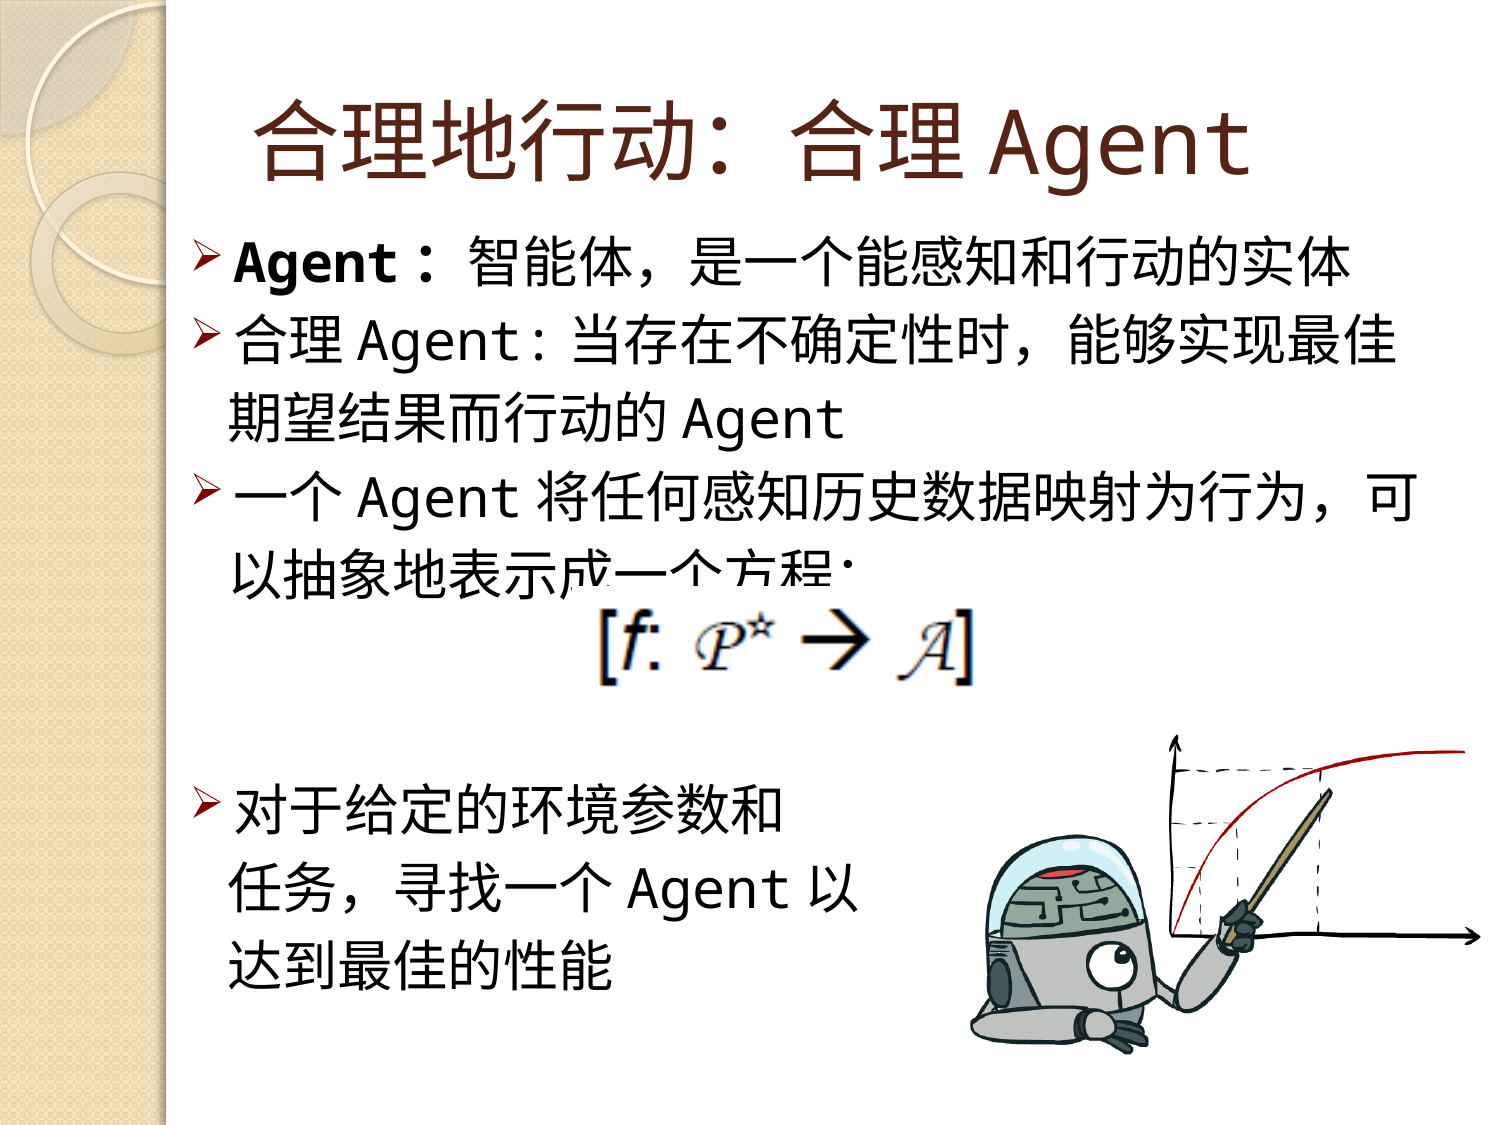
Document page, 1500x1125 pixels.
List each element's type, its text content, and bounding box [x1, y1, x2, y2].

list Agent：智能体，是一个能感知和行动的实体 合理Agent:当存在不确定性时，能够实现最佳 期望结果而行动的Agent 一个Agent将任何感知历史数据映射为行为，可 以抽象地表示成一个方程： 对于给定的环境参数和 任务，寻找一个Agent以 达到最佳的性能 [161, 219, 1500, 1012]
title 合理地行动：合理Agent [235, 45, 1466, 219]
picture [572, 585, 1495, 1059]
